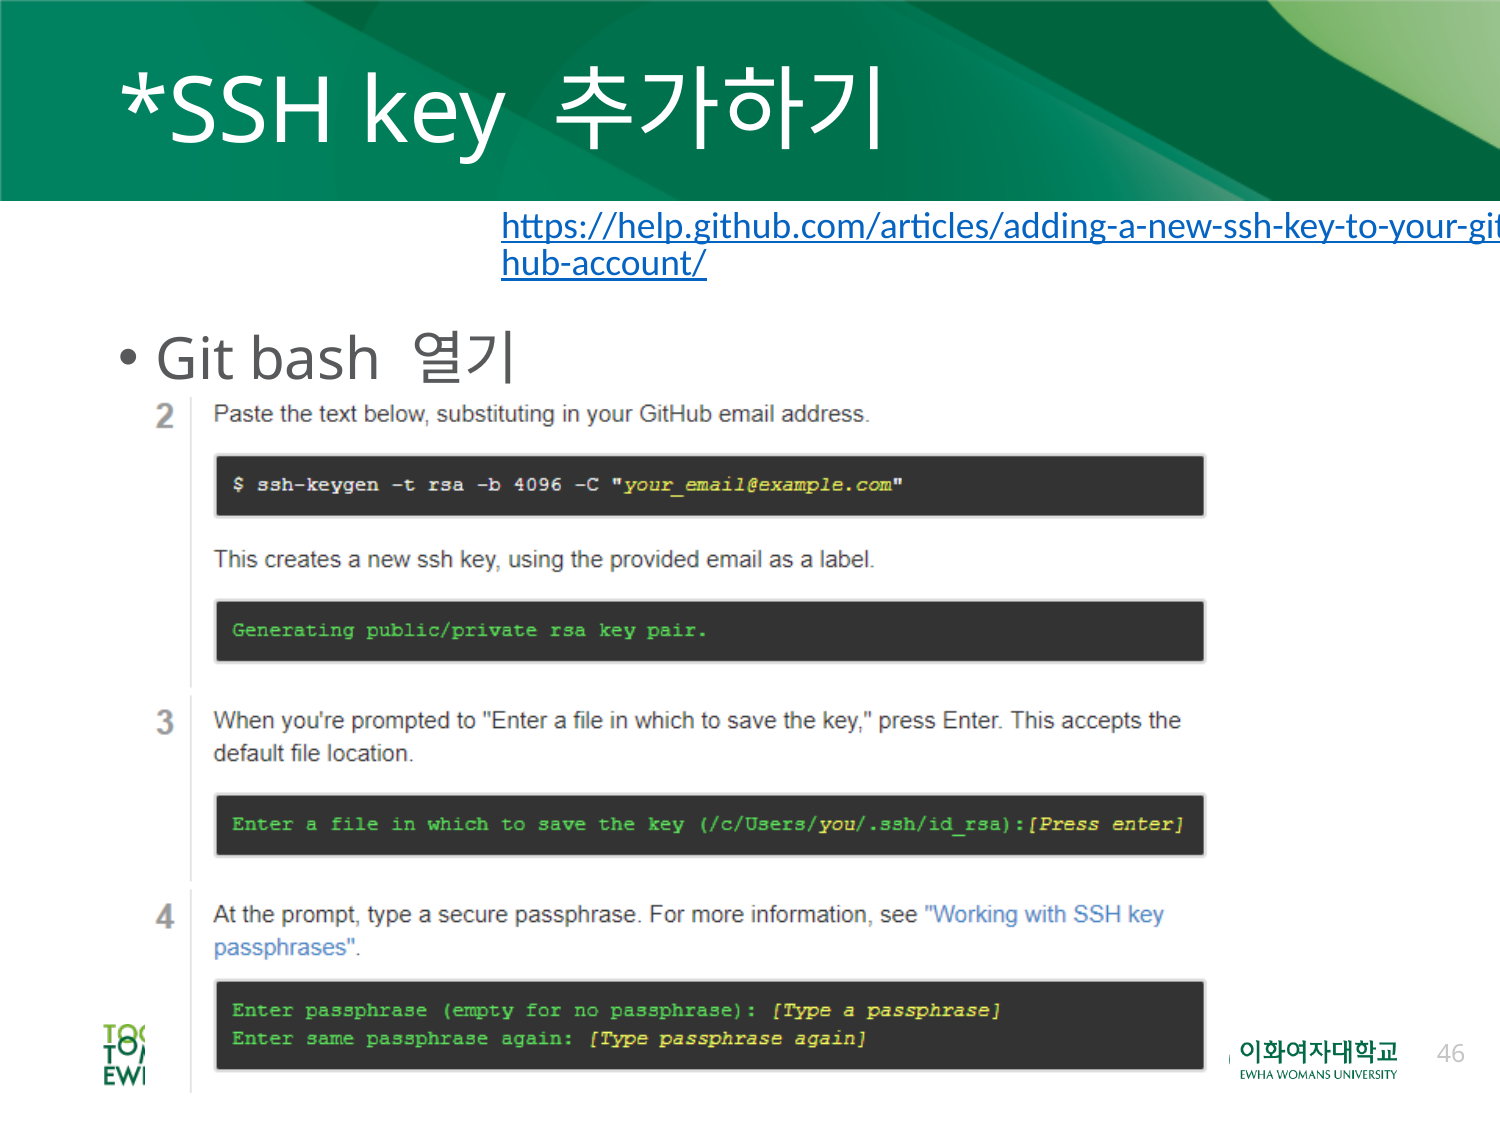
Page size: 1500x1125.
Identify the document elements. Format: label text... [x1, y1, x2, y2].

picture [103, 396, 1229, 1093]
title *SSH key 추가하기 [103, 4, 1397, 222]
text_box https://help.github.com/articles/adding-a-new-ssh-key-to-your-github-account/ [486, 193, 1500, 254]
slide_number 46 [1229, 1024, 1481, 1085]
list Git bash 열기 [103, 299, 1397, 1014]
picture [0, 0, 1500, 201]
